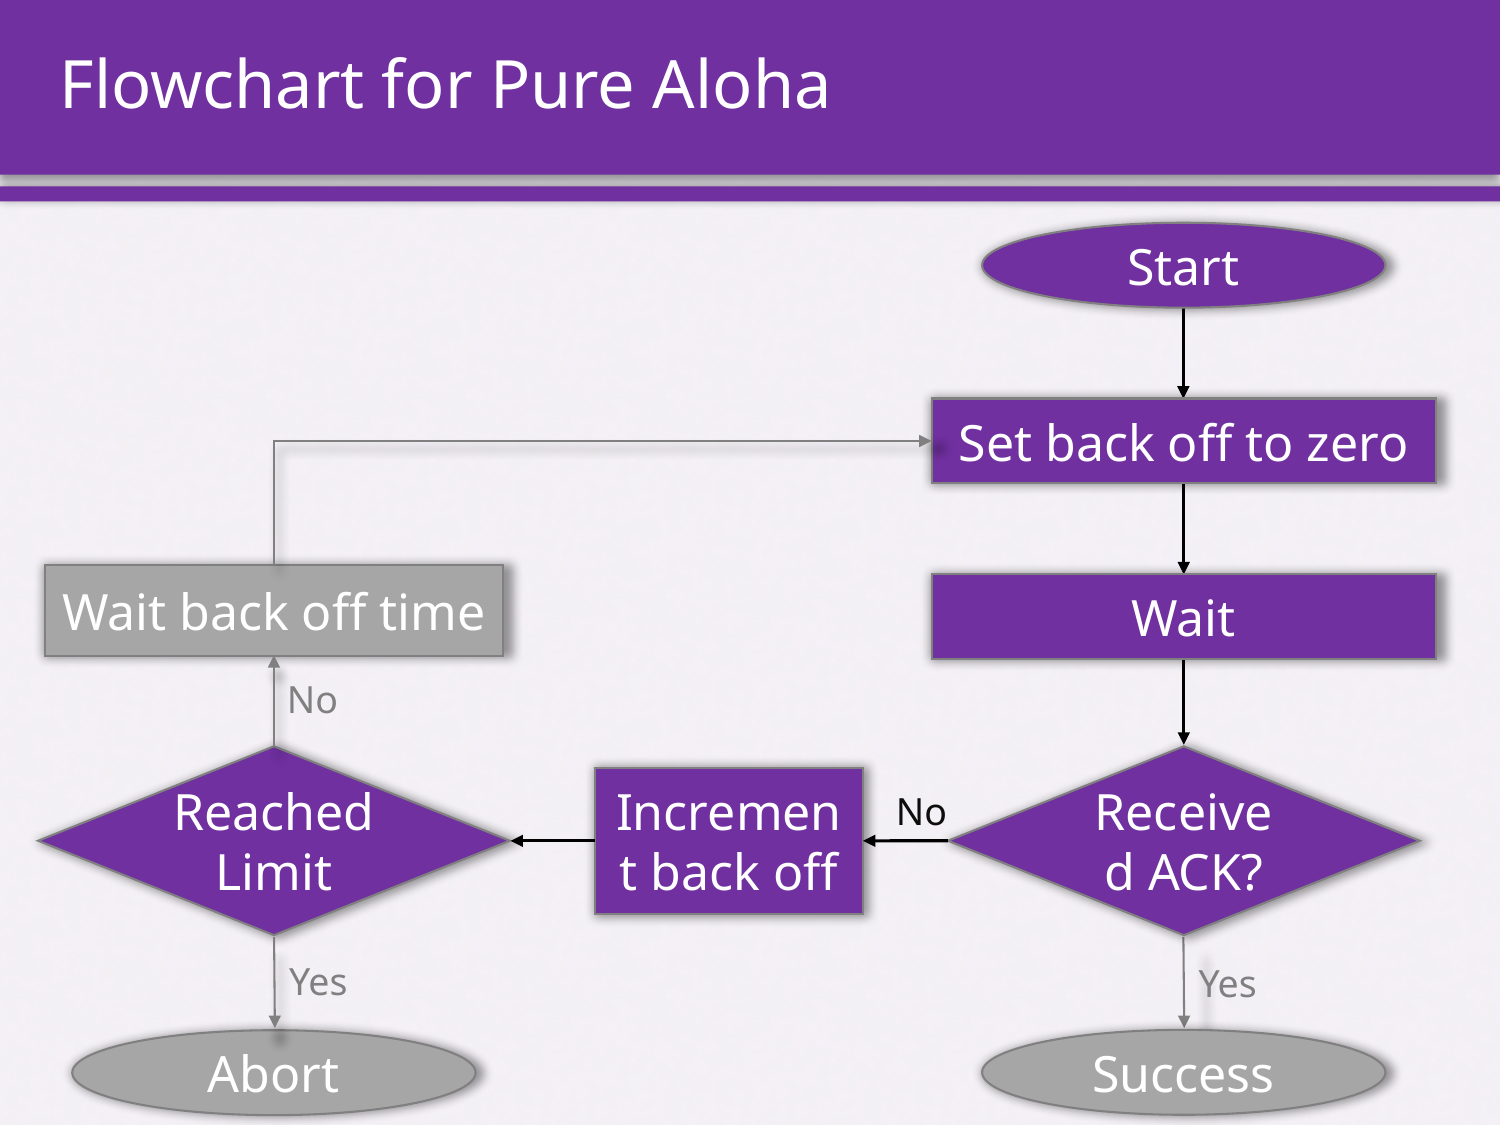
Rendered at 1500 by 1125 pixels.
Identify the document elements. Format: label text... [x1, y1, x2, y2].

text_box Set back off to zero [931, 397, 1437, 484]
text_box No [881, 780, 962, 840]
title Flowchart for Pure Aloha [44, 0, 1464, 175]
text_box Start [981, 221, 1387, 309]
text_box No [274, 668, 353, 729]
text_box Success [981, 1028, 1387, 1116]
text_box Yes [275, 950, 363, 1011]
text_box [540, 174, 665, 832]
text_box Wait back off time [44, 564, 504, 657]
text_box Received ACK? [948, 745, 1423, 937]
text_box Yes [1185, 952, 1273, 1012]
text_box Increment back off [594, 767, 864, 915]
text_box Wait [931, 573, 1437, 660]
text_box Reached Limit [35, 746, 511, 937]
text_box Abort [71, 1029, 477, 1117]
